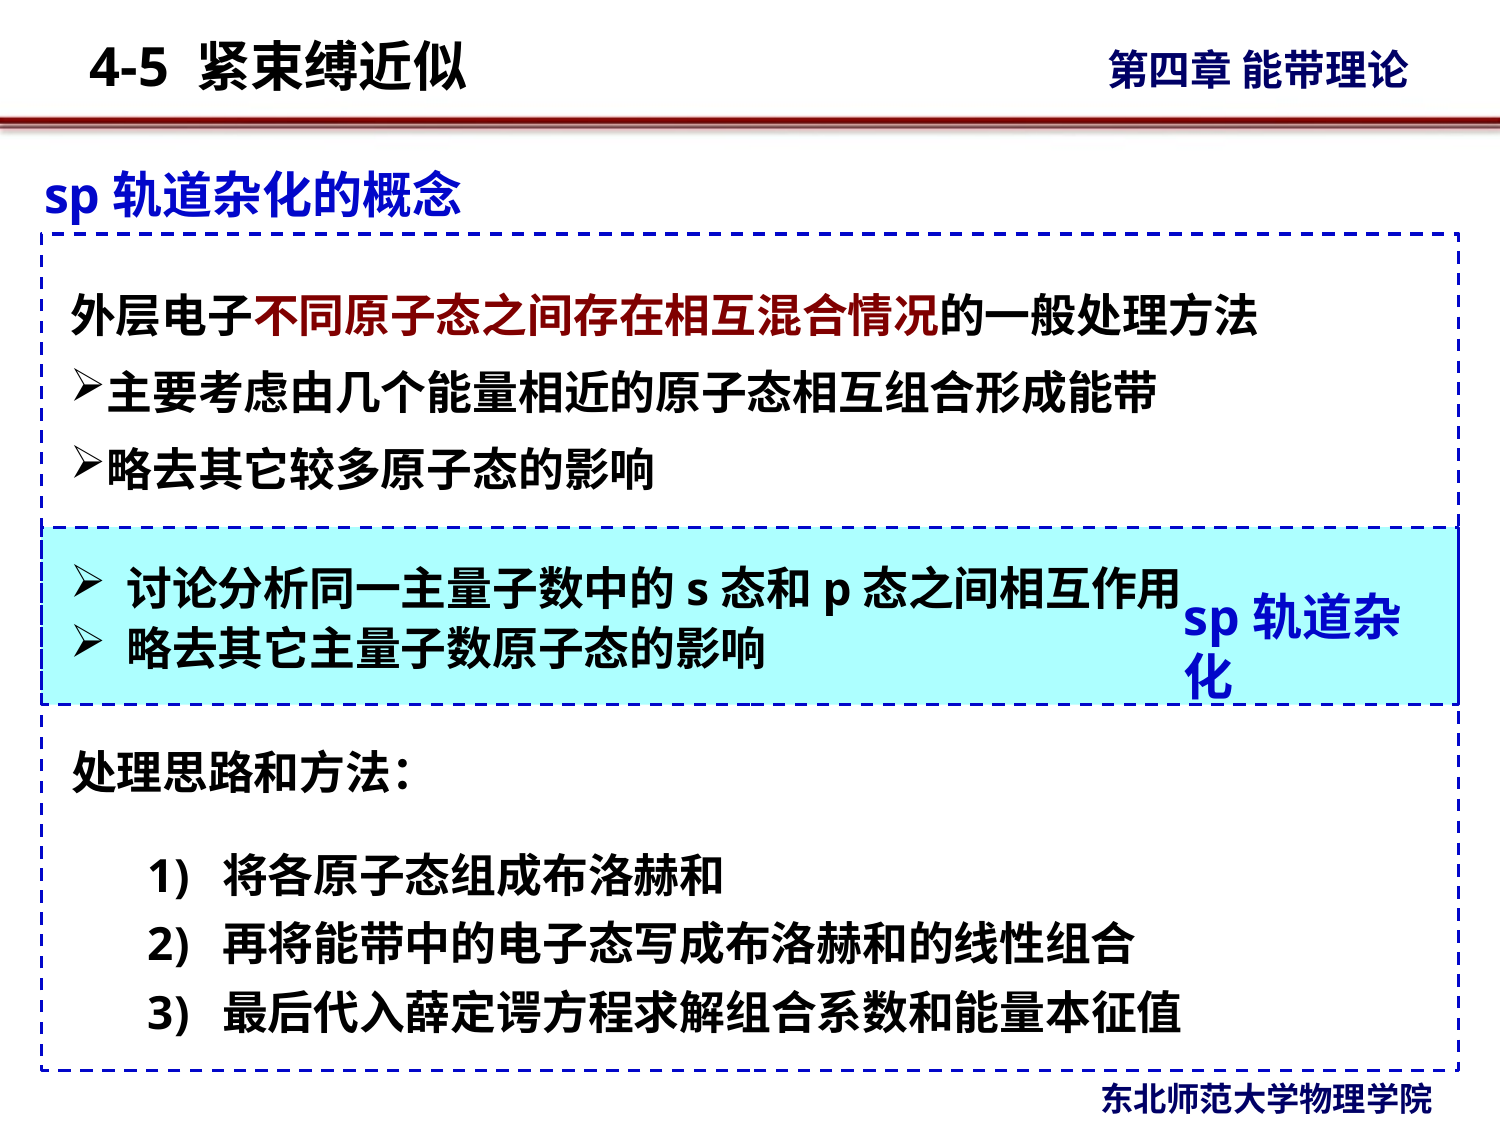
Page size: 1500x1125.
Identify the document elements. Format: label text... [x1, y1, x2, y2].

text_box [41, 234, 1459, 1071]
text_box sp轨道杂化的概念 [29, 155, 817, 231]
text_box 处理思路和方法： [56, 723, 468, 807]
picture [0, 0, 1500, 1125]
text_box 讨论分析同一主量子数中的s态和p态之间相互作用 略去其它主量子数原子态的影响 [55, 546, 1459, 682]
text_box 将各原子态组成布洛赫和 再将能带中的电子态写成布洛赫和的线性组合 最后代入薛定谔方程求解组合系数和能量本征值 [132, 825, 1254, 1046]
text_box sp轨道杂化 [1168, 578, 1465, 713]
